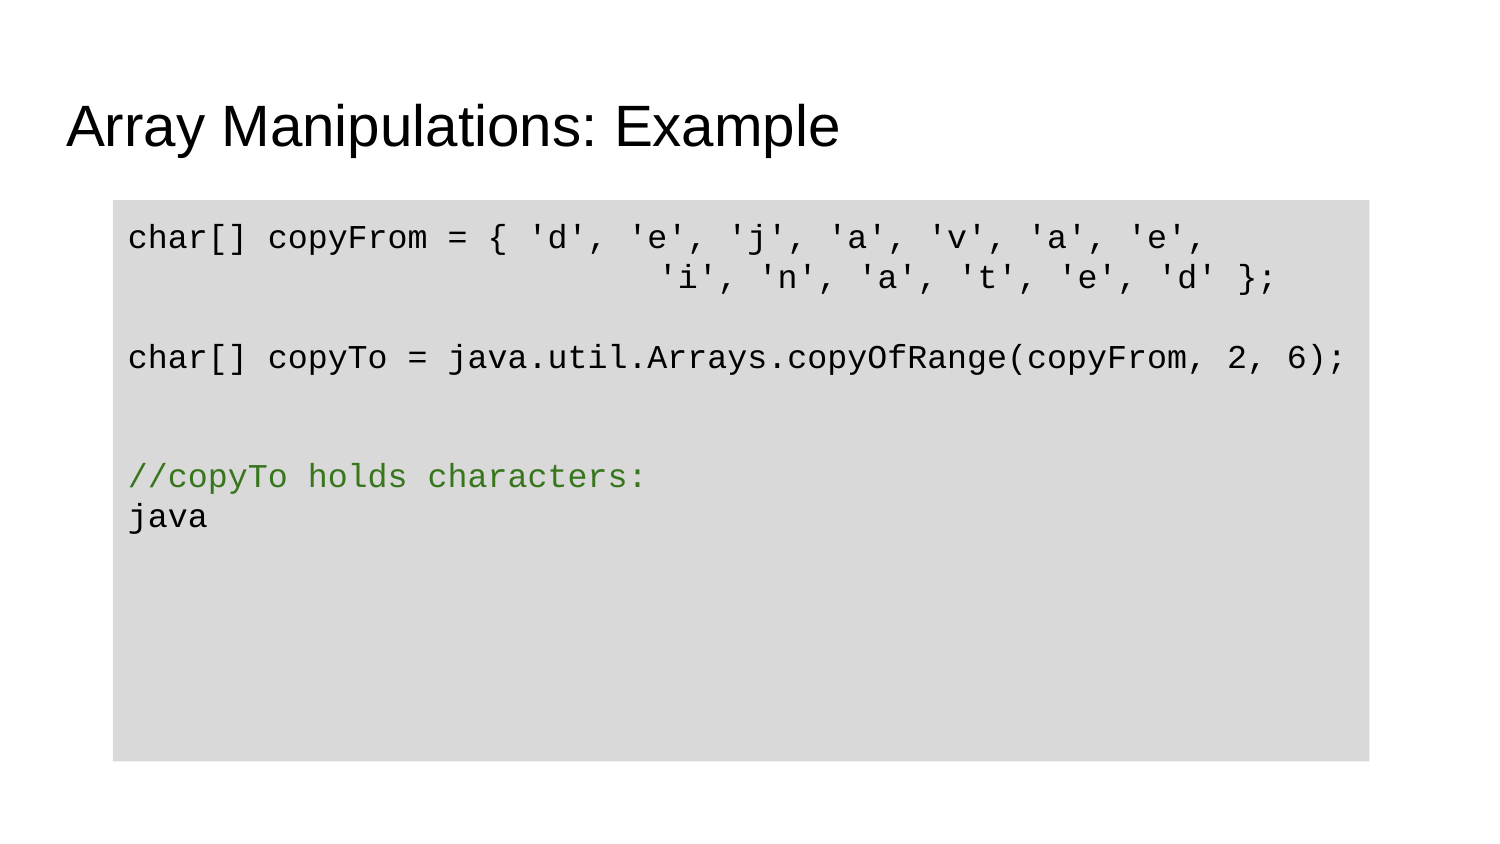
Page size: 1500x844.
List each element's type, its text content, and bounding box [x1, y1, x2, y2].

title Array Manipulations: Example [51, 72, 1449, 167]
text_box char[] copyFrom = { 'd', 'e', 'j', 'a', 'v', 'a', 'e', 'i', 'n', 'a', 't', 'e', 'd' }; char[] copyTo = java.util.Arrays.copyOfRange(copyFrom, 2, 6); //copyTo holds characters: java [112, 200, 1370, 762]
